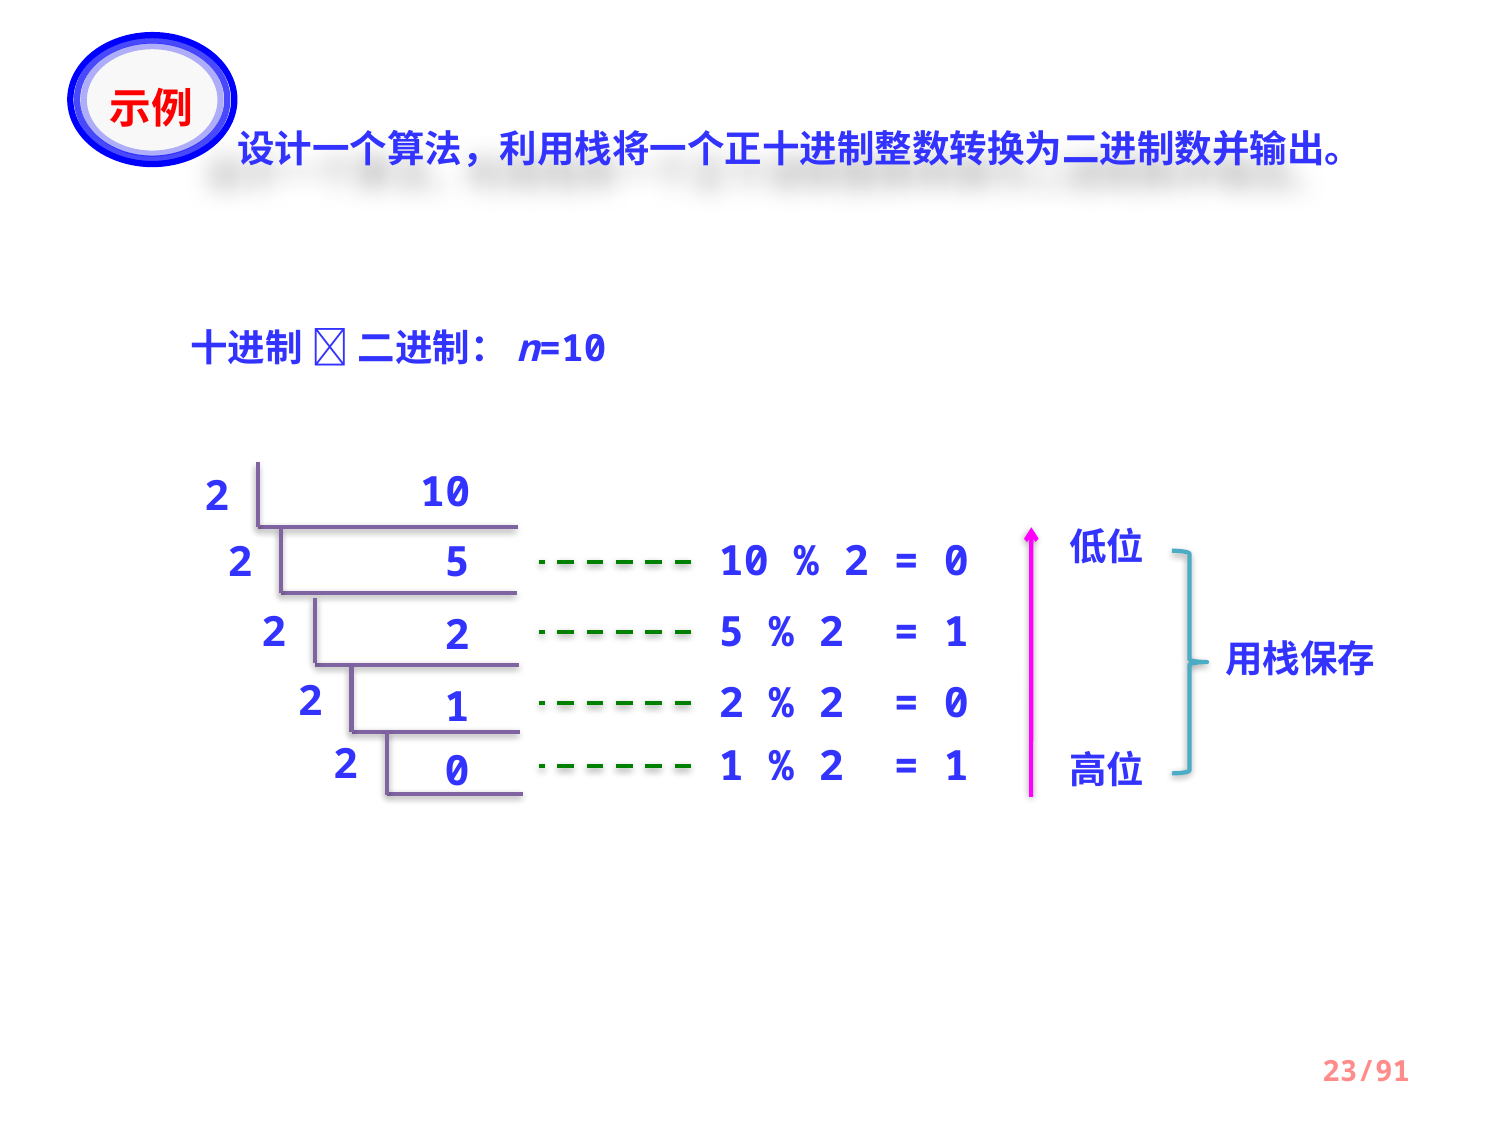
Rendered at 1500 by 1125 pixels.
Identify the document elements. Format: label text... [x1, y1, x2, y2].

text_box 设计一个算法，利用栈将一个正十进制整数转换为二进制数并输出。 [222, 117, 1407, 177]
slide_number 23/91 [1074, 1042, 1425, 1103]
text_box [1171, 550, 1434, 774]
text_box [1030, 515, 1173, 799]
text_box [70, 34, 235, 165]
text_box 十进制  二进制：n=10 [175, 316, 668, 377]
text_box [187, 456, 985, 802]
